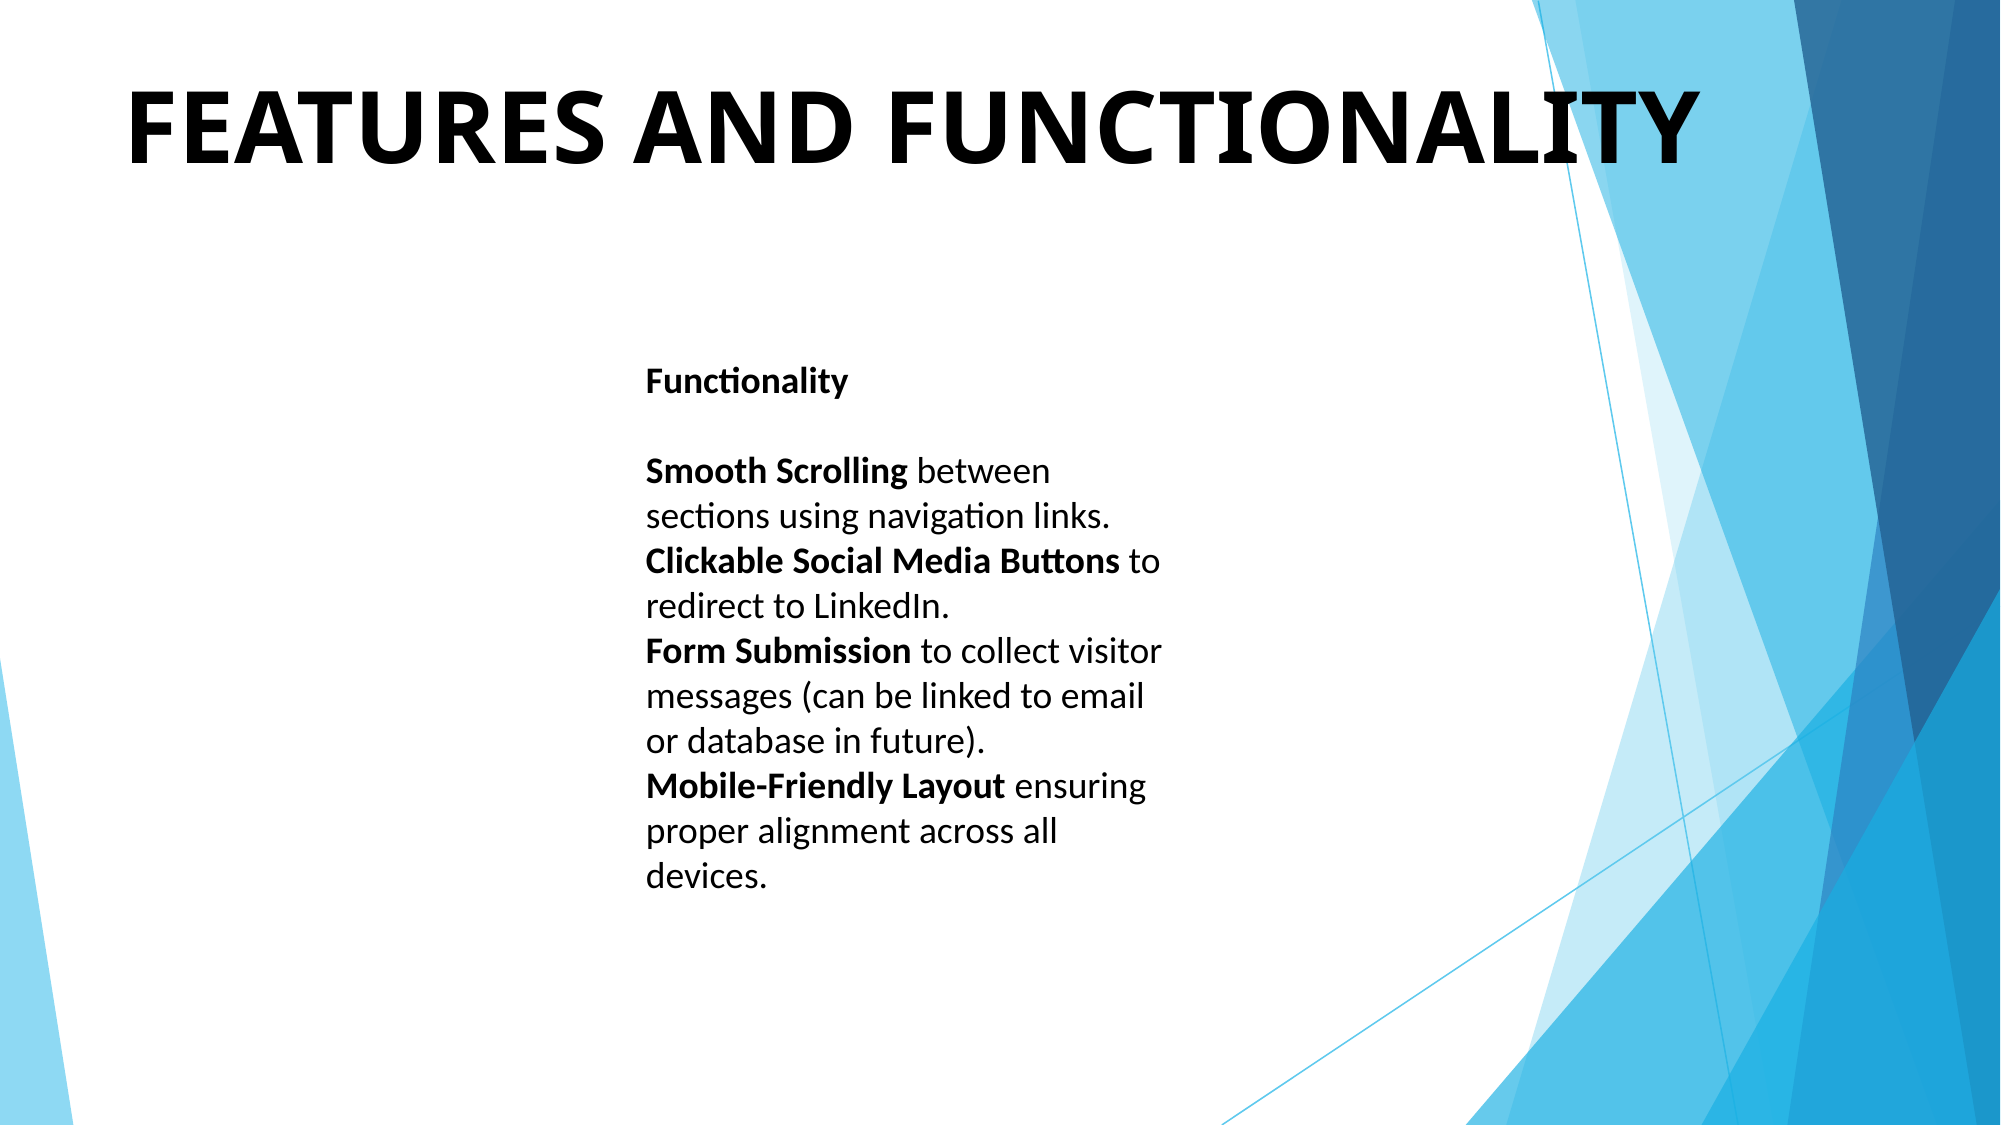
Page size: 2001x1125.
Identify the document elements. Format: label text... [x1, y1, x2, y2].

text_box Functionality Smooth Scrolling between sections using navigation links. Clickable Social Media Buttons to redirect to LinkedIn. Form Submission to collect visitor messages (can be linked to email or database in future). Mobile-Friendly Layout ensuring proper alignment across all devices. [631, 258, 1780, 904]
title FEATURES AND FUNCTIONALITY [123, 63, 1877, 188]
